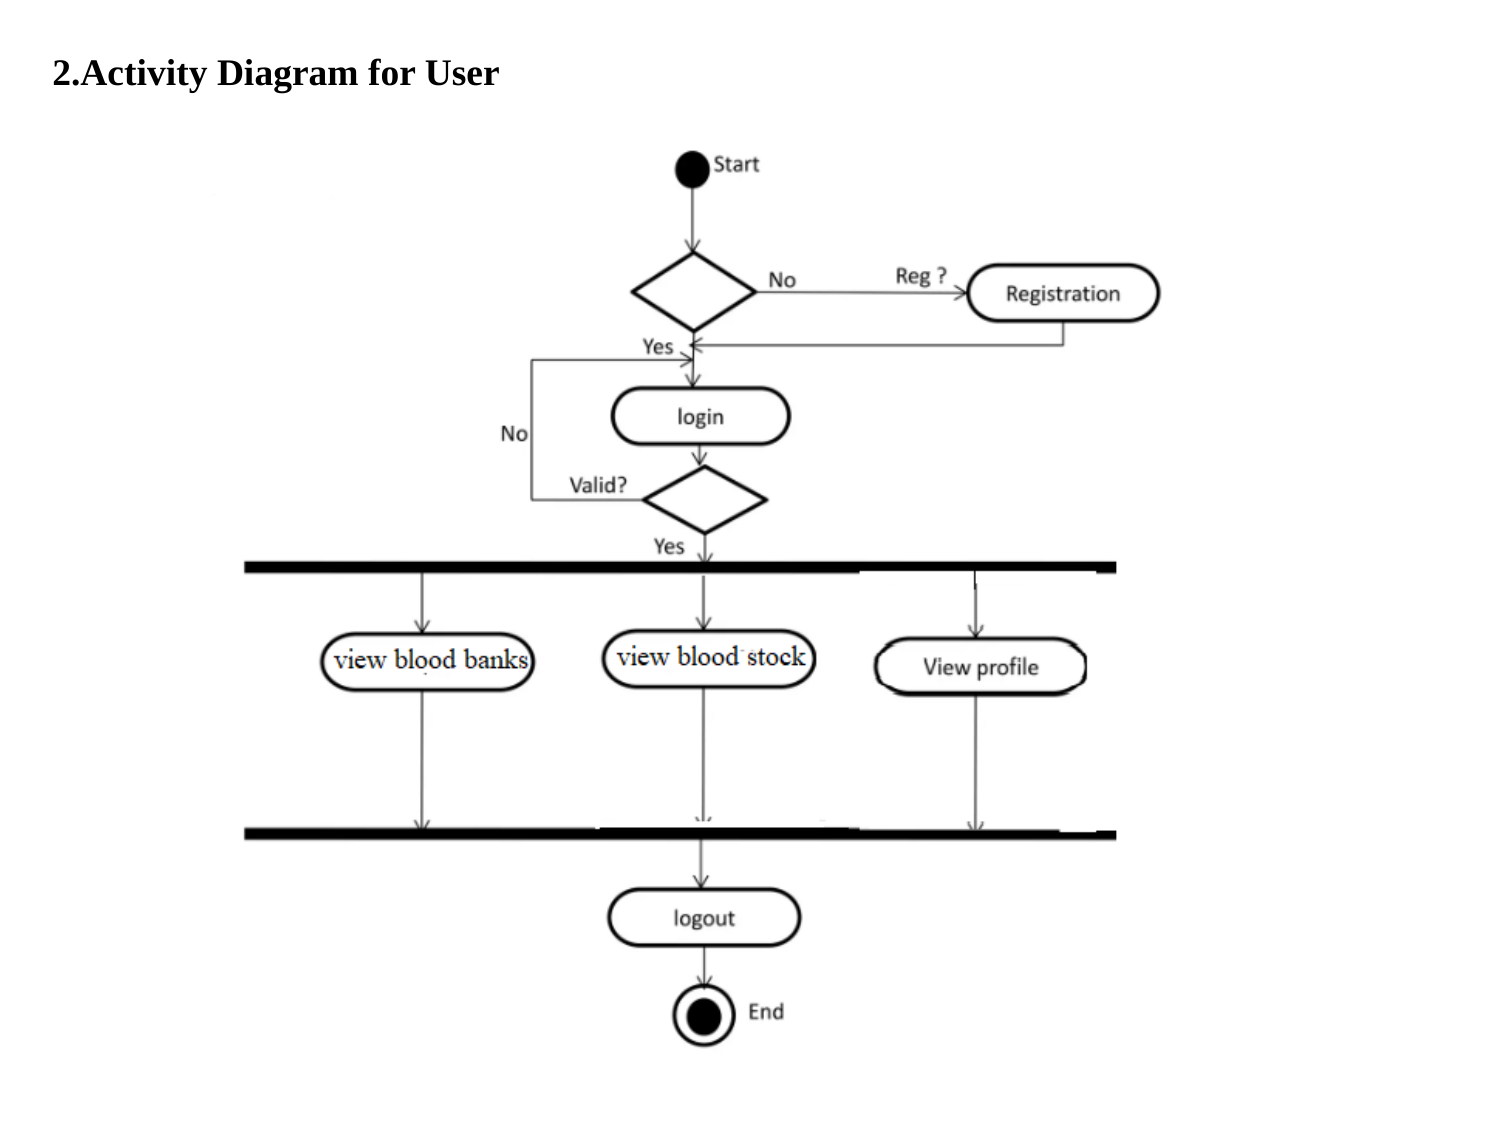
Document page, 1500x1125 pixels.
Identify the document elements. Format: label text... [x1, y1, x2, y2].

text_box 2.Activity Diagram for User [37, 37, 788, 101]
picture [198, 117, 1214, 1092]
